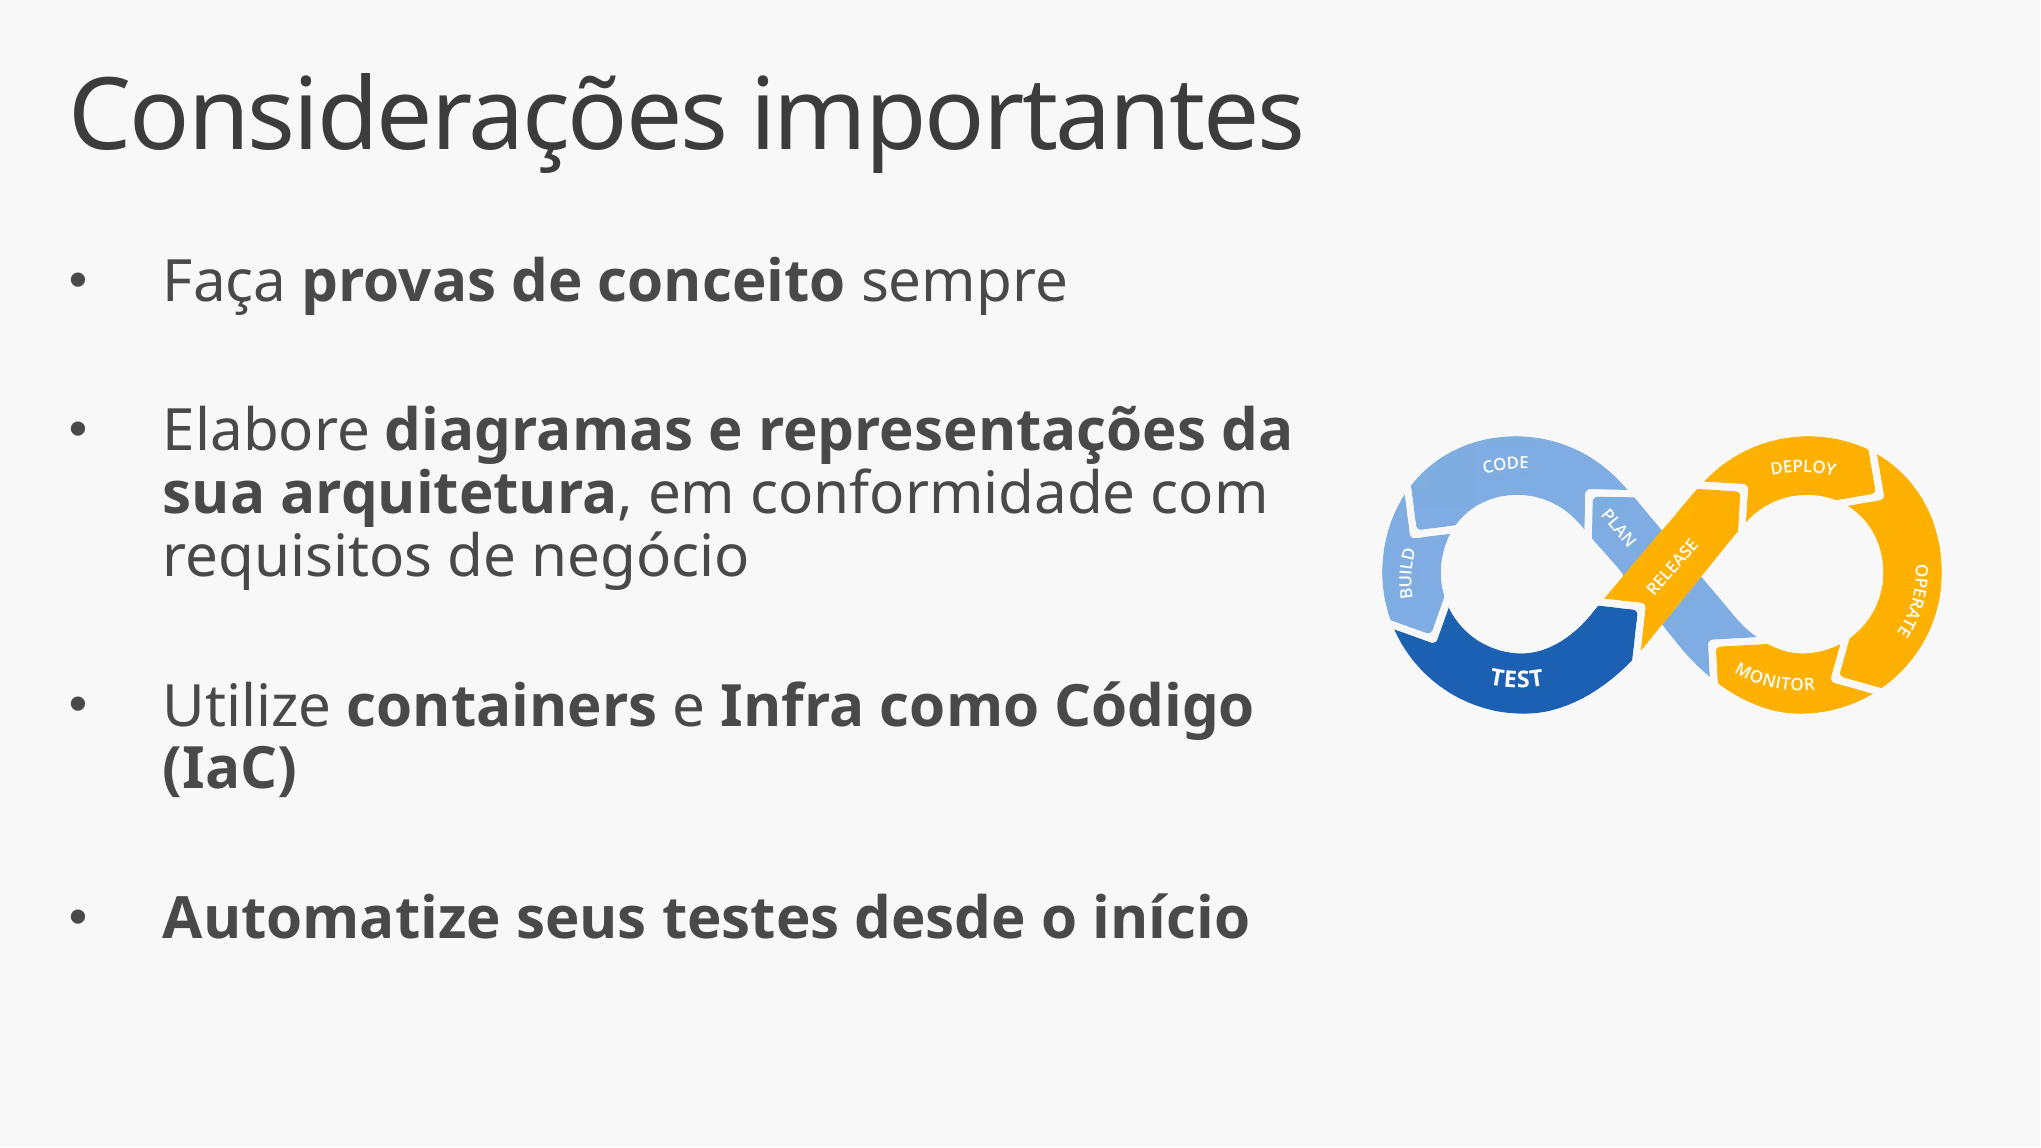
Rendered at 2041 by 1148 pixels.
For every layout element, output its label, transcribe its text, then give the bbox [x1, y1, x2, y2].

list Faça provas de conceito sempre Elabore diagramas e representações da sua arquitetura, em conformidade com requisitos de negócio Utilize containers e Infra como Código (IaC) Automatize seus testes desde o início [45, 236, 1408, 924]
picture [1382, 436, 1942, 714]
title Considerações importantes [45, 48, 1996, 199]
